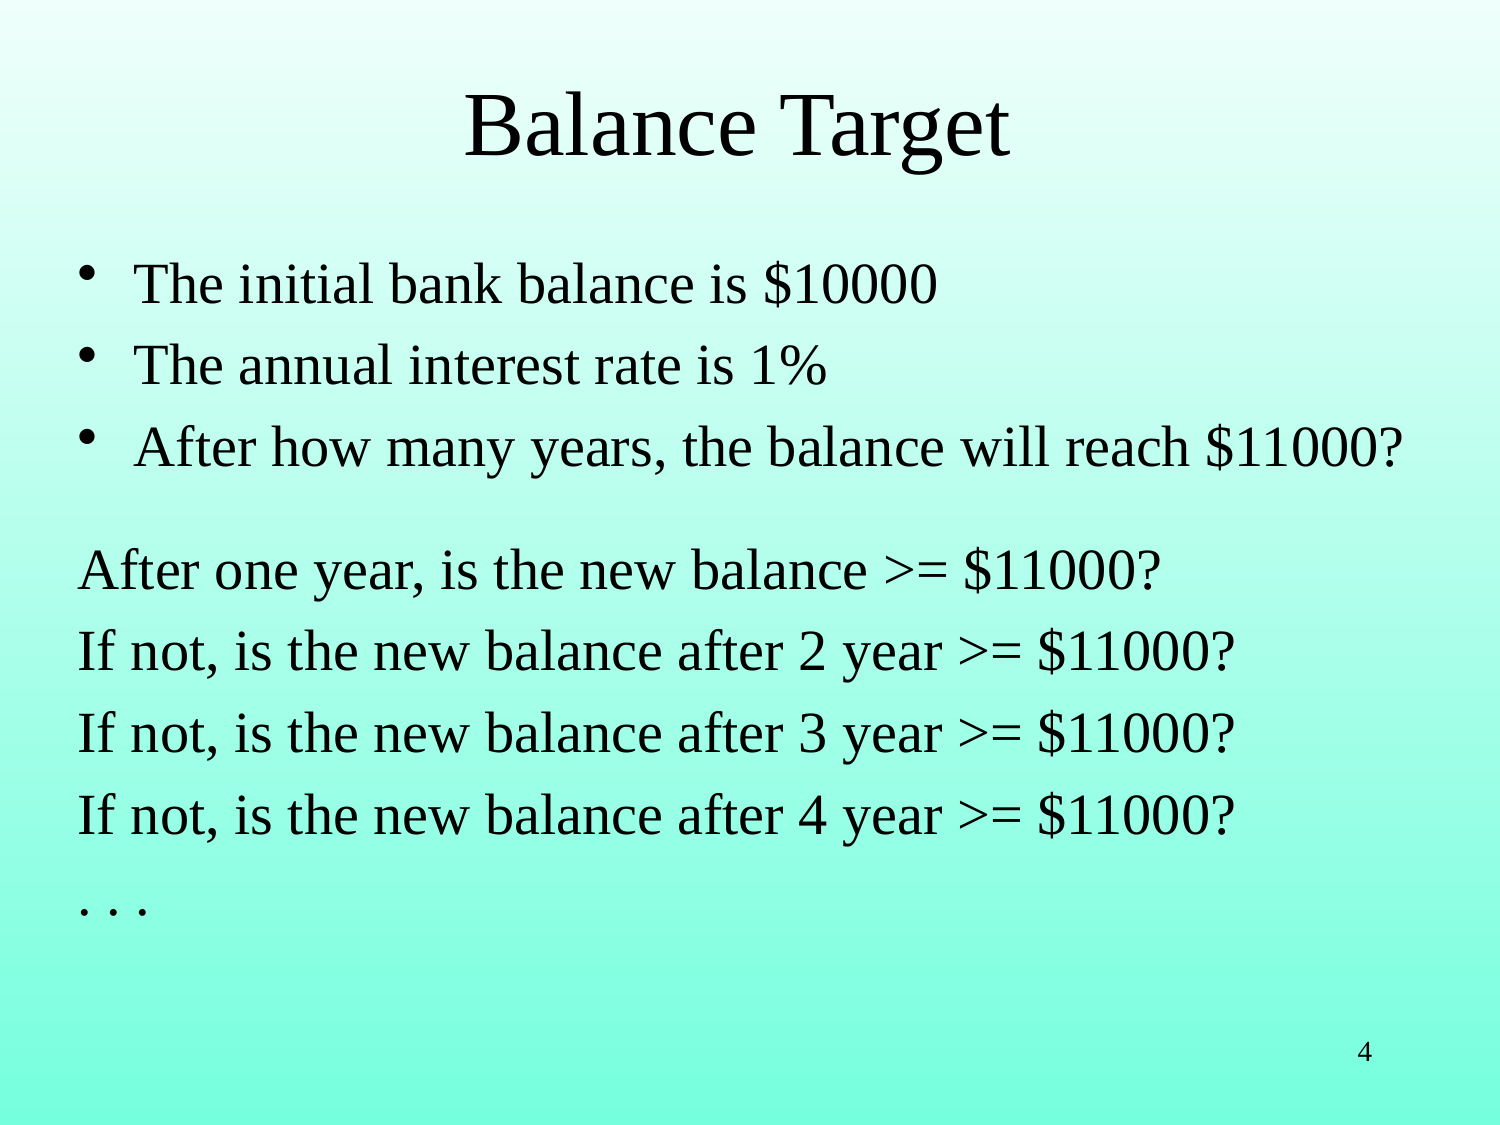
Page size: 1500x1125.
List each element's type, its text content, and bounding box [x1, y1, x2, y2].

slide_number 4 [1074, 1024, 1388, 1101]
title Balance Target [99, 24, 1375, 213]
list The initial bank balance is $10000 The annual interest rate is 1% After how many years, the balance will reach $11000? After one year, is the new balance >= $11000? If not, is the new balance after 2 year >= $11000? If not, is the new balance after 3 year >= $11000? If not, is the new balance after 4 year >= $11000? . . . [62, 237, 1438, 1028]
